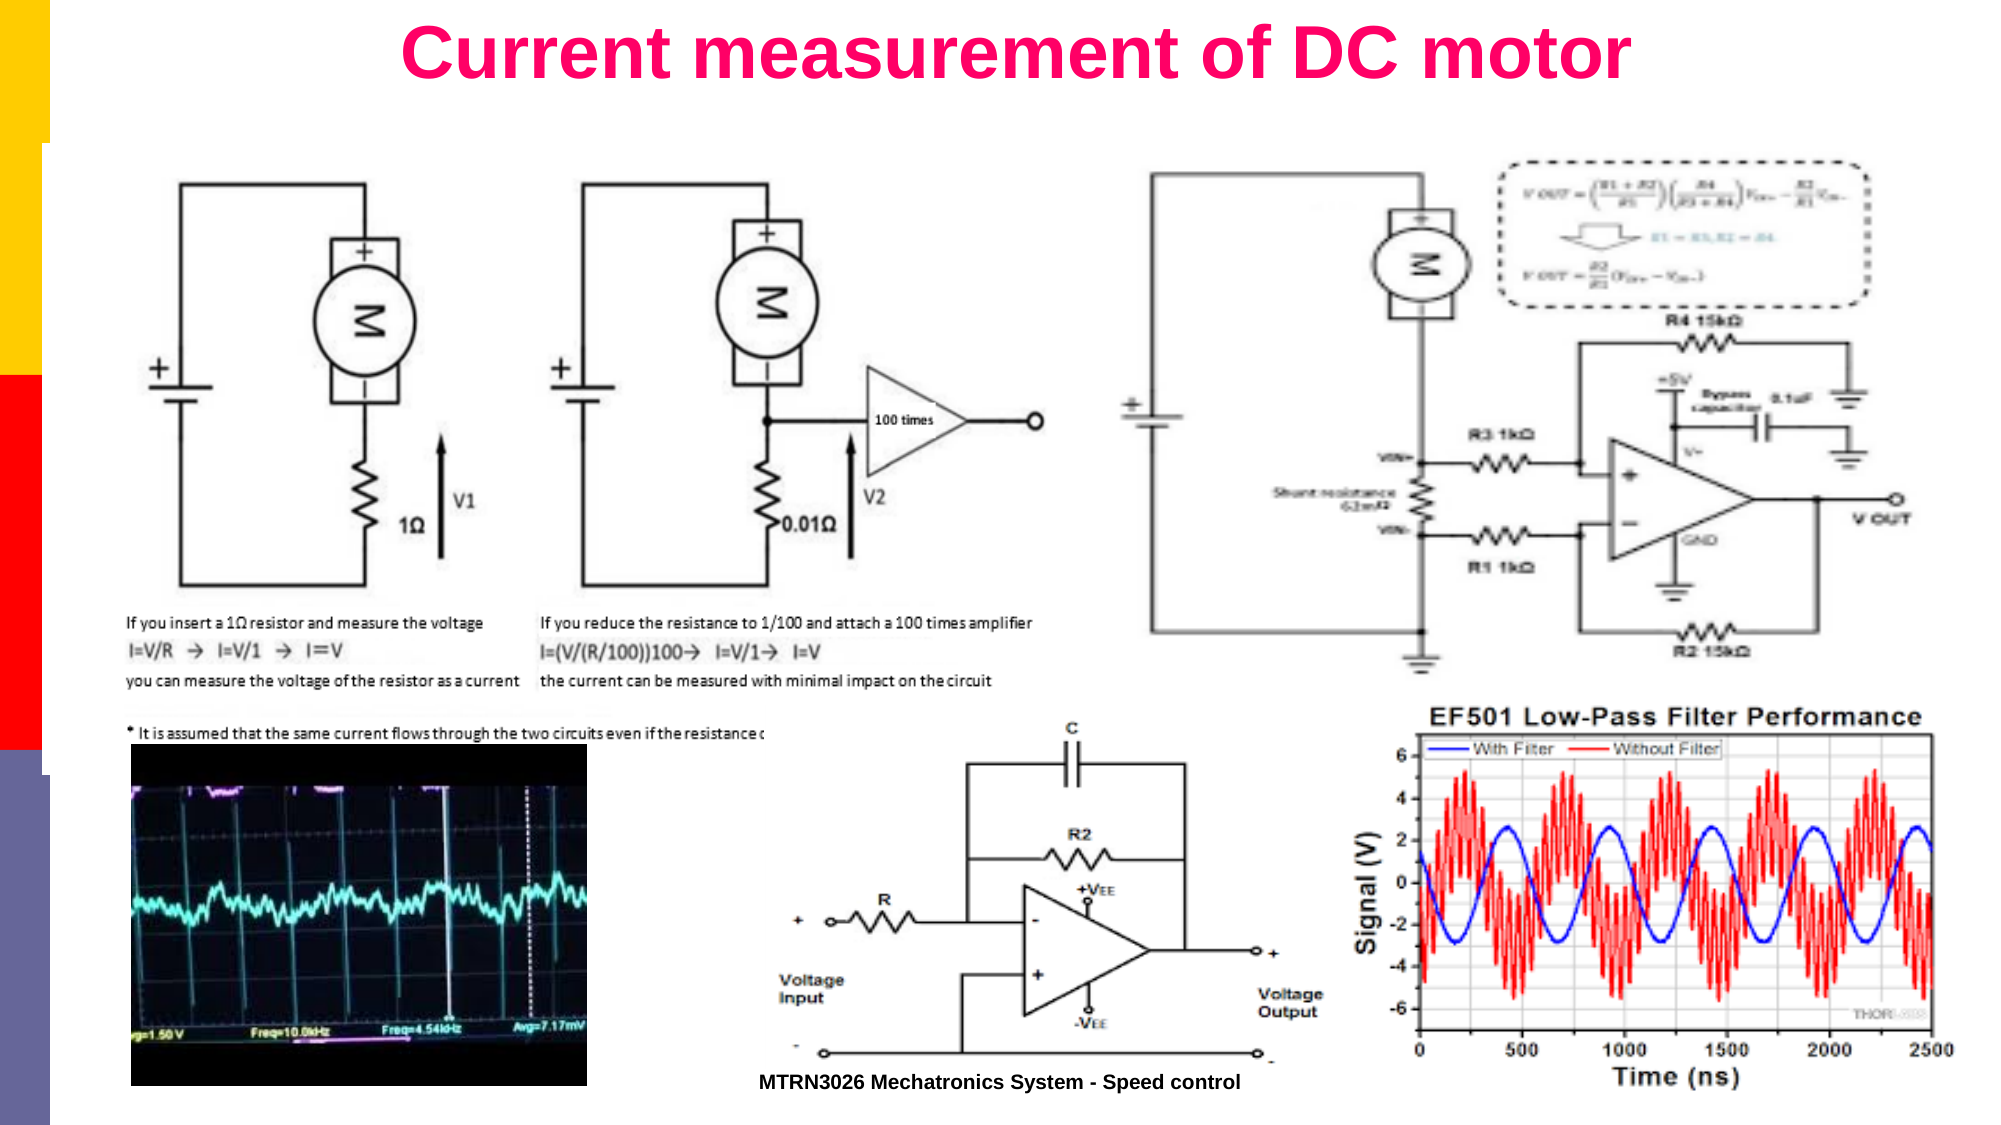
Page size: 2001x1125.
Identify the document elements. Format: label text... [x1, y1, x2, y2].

text_box Current measurement of DC motor [385, 0, 1780, 102]
picture [41, 131, 1975, 1094]
footer MTRN3026 Mechatronics System - Speed control [683, 1060, 1317, 1125]
